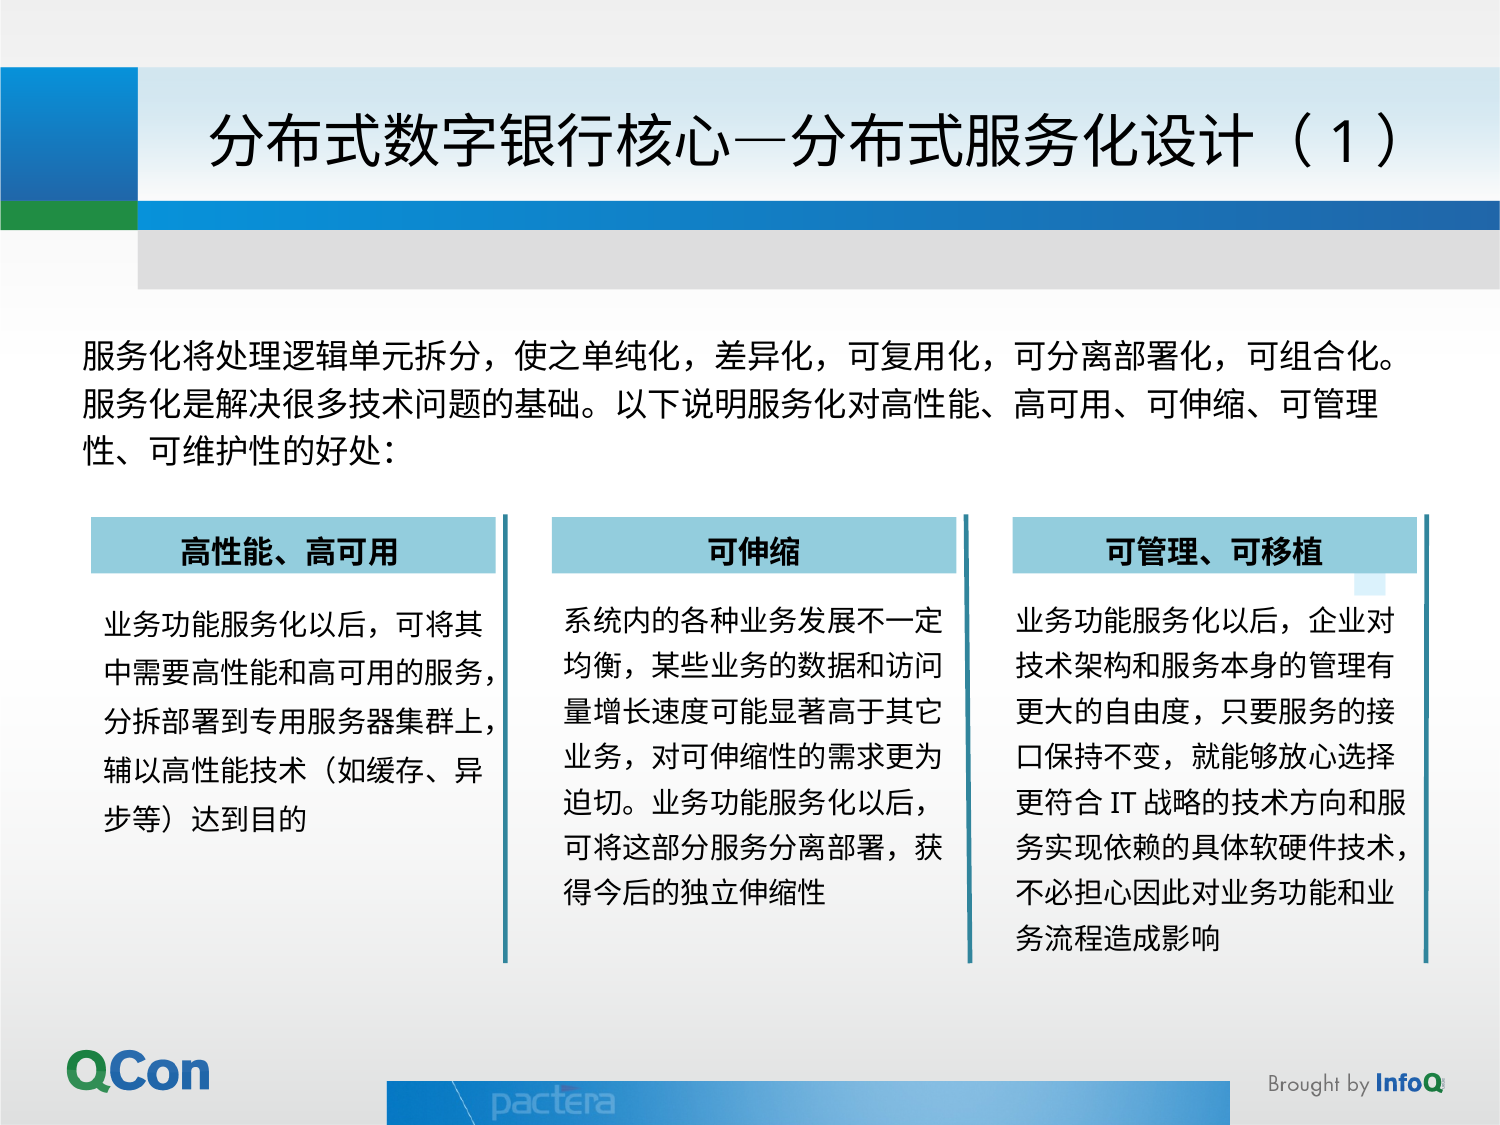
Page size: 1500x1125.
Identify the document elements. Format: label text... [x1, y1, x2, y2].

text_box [548, 514, 971, 964]
title 分布式数字银行核心—分布式服务化设计（1） [141, 45, 1500, 233]
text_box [88, 514, 506, 964]
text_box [1000, 514, 1427, 964]
text_box 服务化将处理逻辑单元拆分，使之单纯化，差异化，可复用化，可分离部署化，可组合化。服务化是解决很多技术问题的基础。以下说明服务化对高性能、高可用、可伸缩、可管理性、可维护性的好处： [67, 319, 1403, 478]
picture [0, 0, 1500, 1125]
